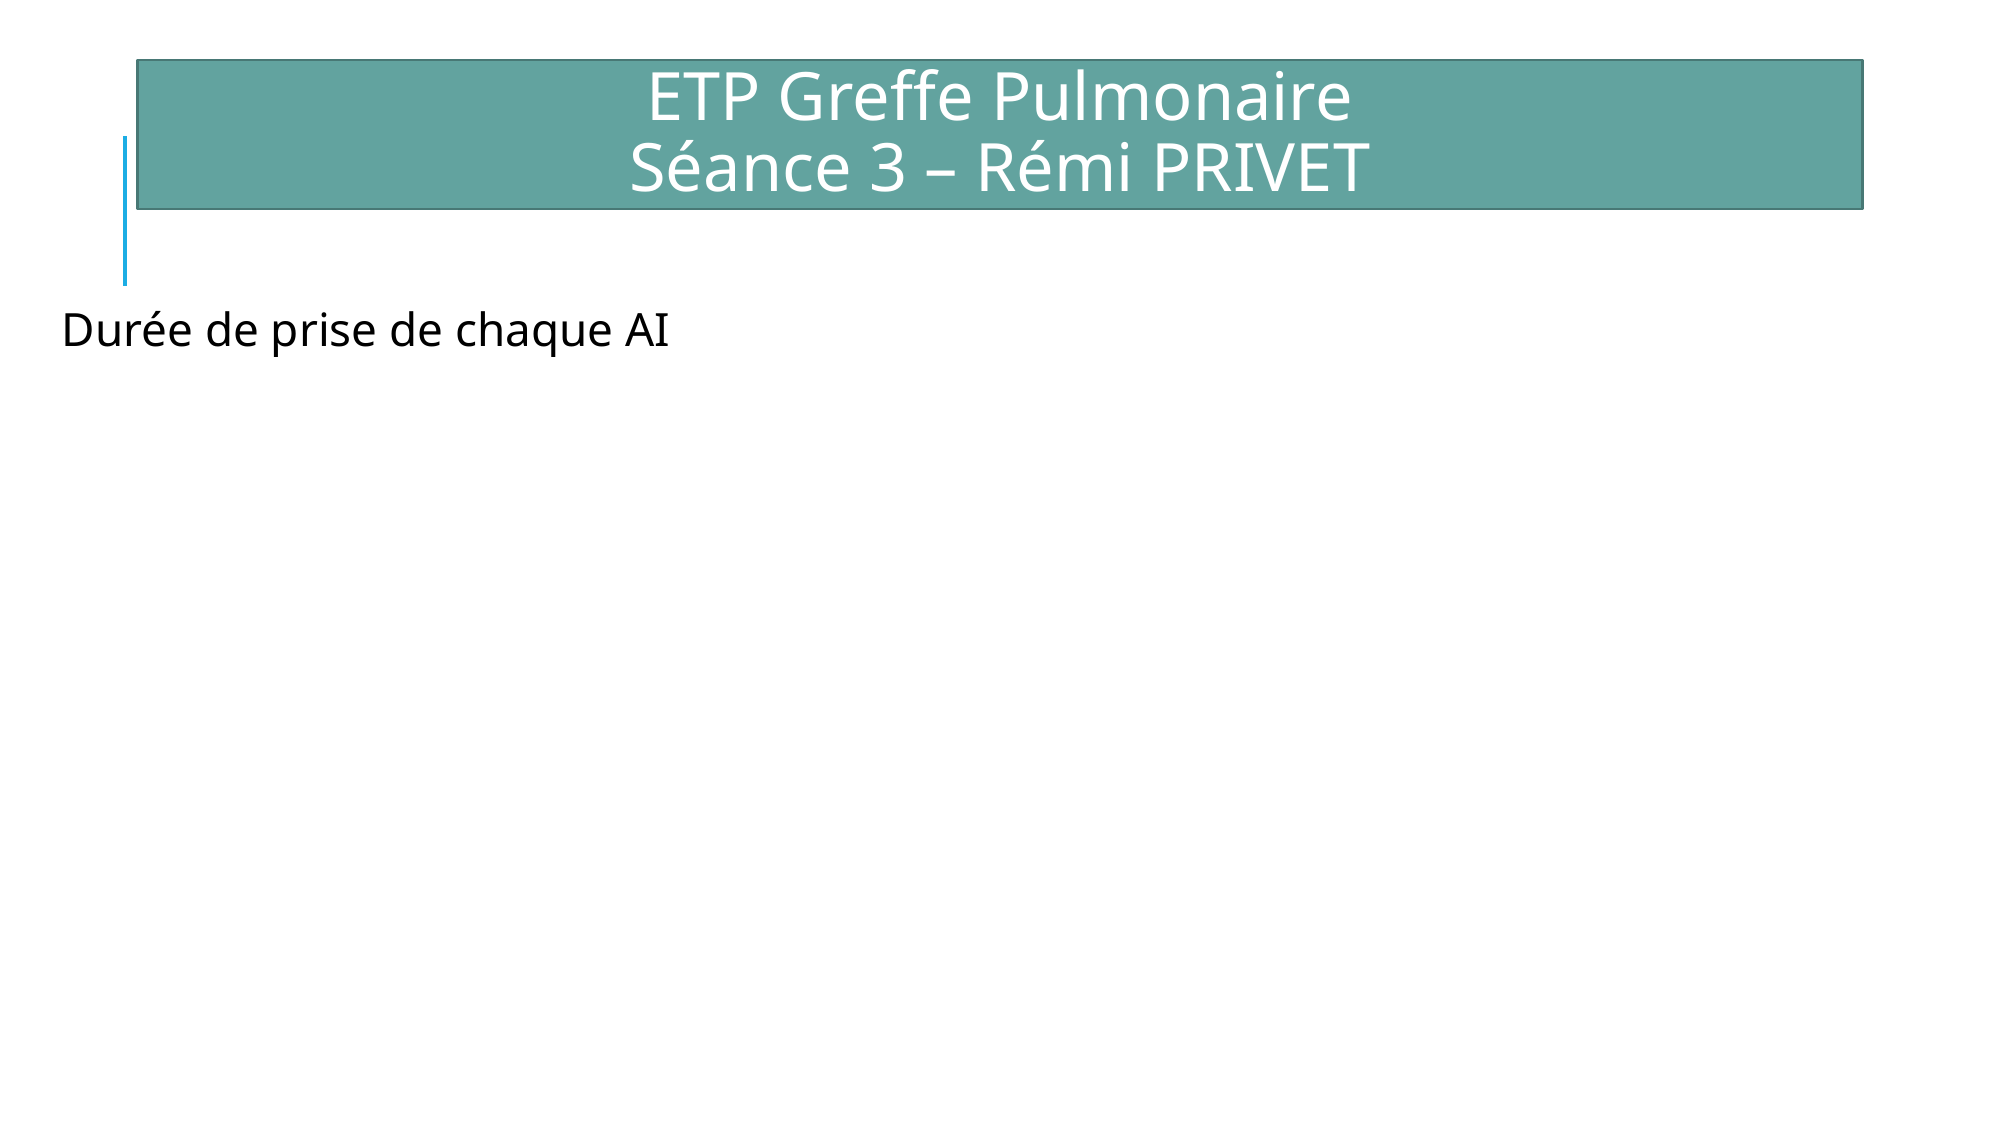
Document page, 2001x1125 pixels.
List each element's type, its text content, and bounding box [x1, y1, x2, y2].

text_box ETP Greffe Pulmonaire Séance 3 – Rémi PRIVET [136, 59, 1864, 210]
list Durée de prise de chaque AI [39, 299, 1863, 1014]
